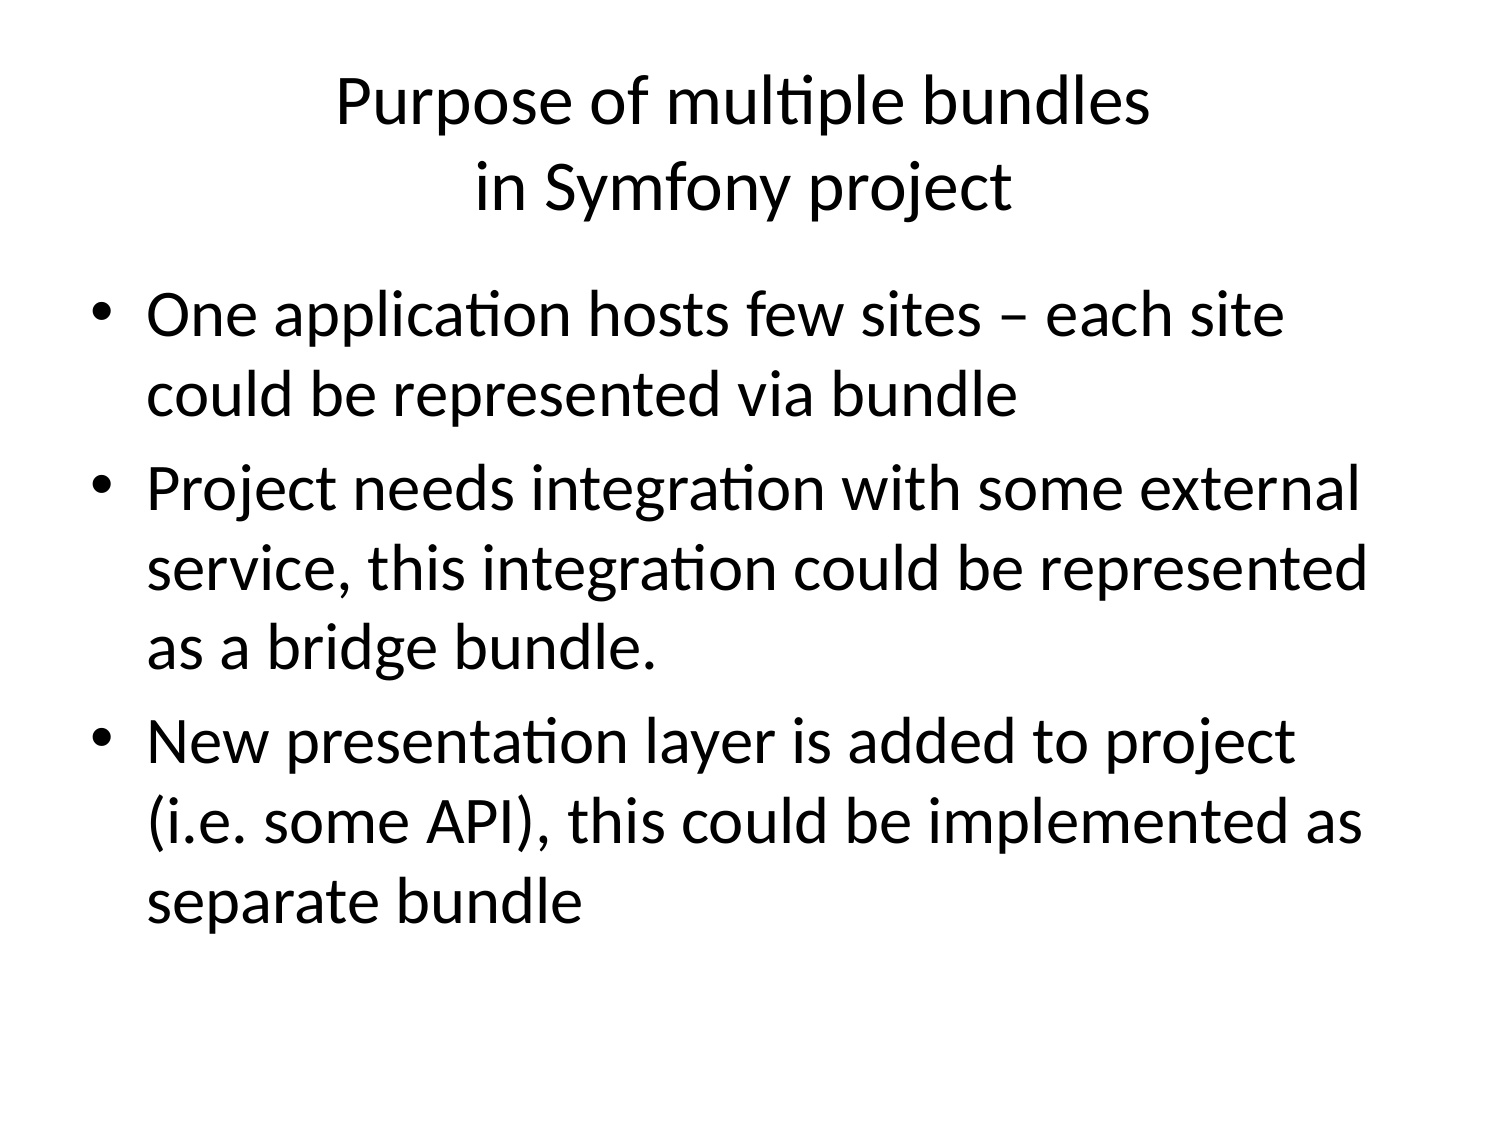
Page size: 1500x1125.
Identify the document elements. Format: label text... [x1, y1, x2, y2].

list One application hosts few sites – each site could be represented via bundle Project needs integration with some external service, this integration could be represented as a bridge bundle. New presentation layer is added to project (i.e. some API), this could be implemented as separate bundle [75, 262, 1425, 1005]
title Purpose of multiple bundles in Symfony project [41, 45, 1447, 233]
